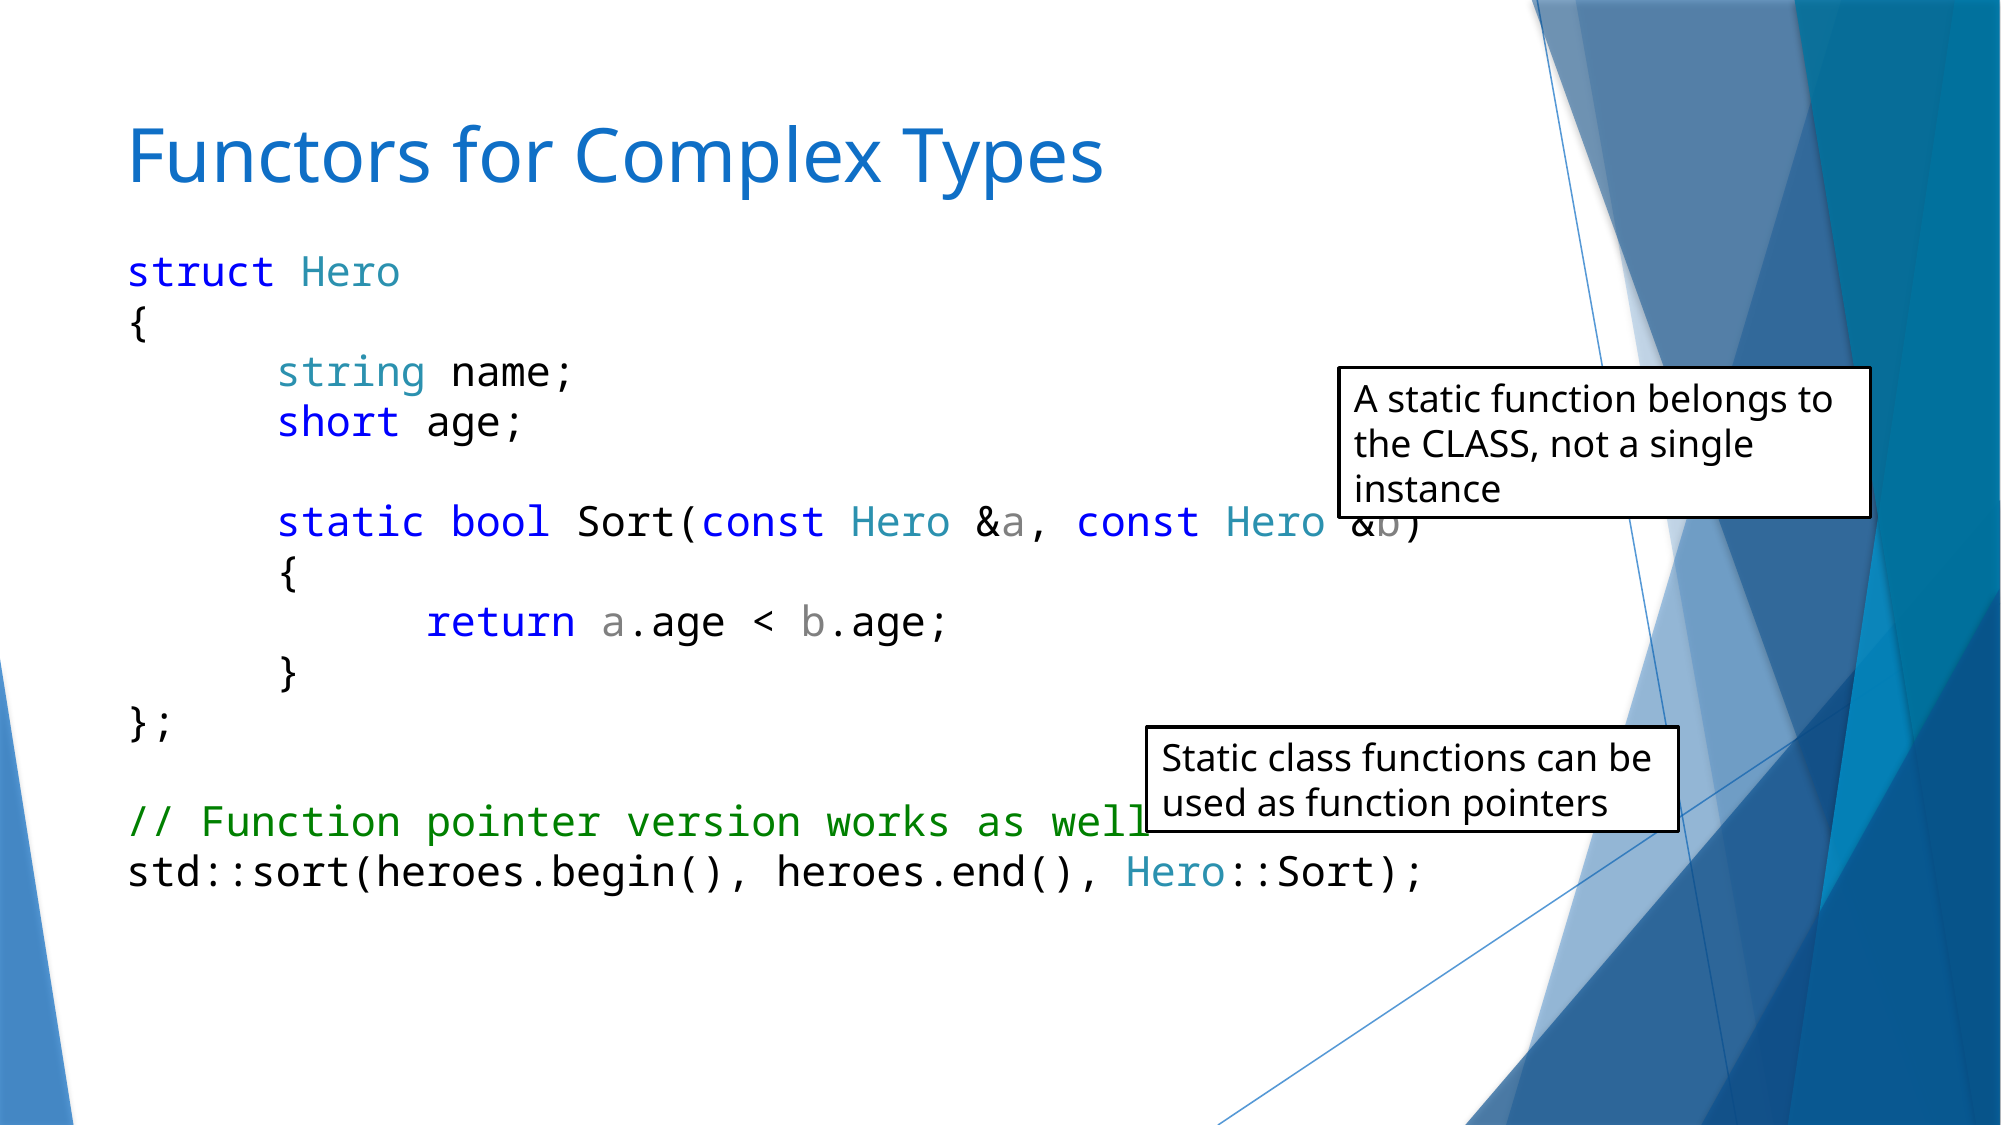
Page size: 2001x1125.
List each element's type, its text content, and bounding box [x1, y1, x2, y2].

text_box Static class functions can be used as function pointers [1146, 726, 1679, 832]
title Functors for Complex Types [111, 99, 1522, 222]
text_box struct Hero { string name; short age; static bool Sort(const Hero &a, const Hero &b) { return a.age < b.age; } }; // Function pointer version works as well std::sort(heroes.begin(), heroes.end(), Hero::Sort); [111, 237, 1487, 903]
text_box A static function belongs to the CLASS, not a single instance [1339, 367, 1871, 518]
